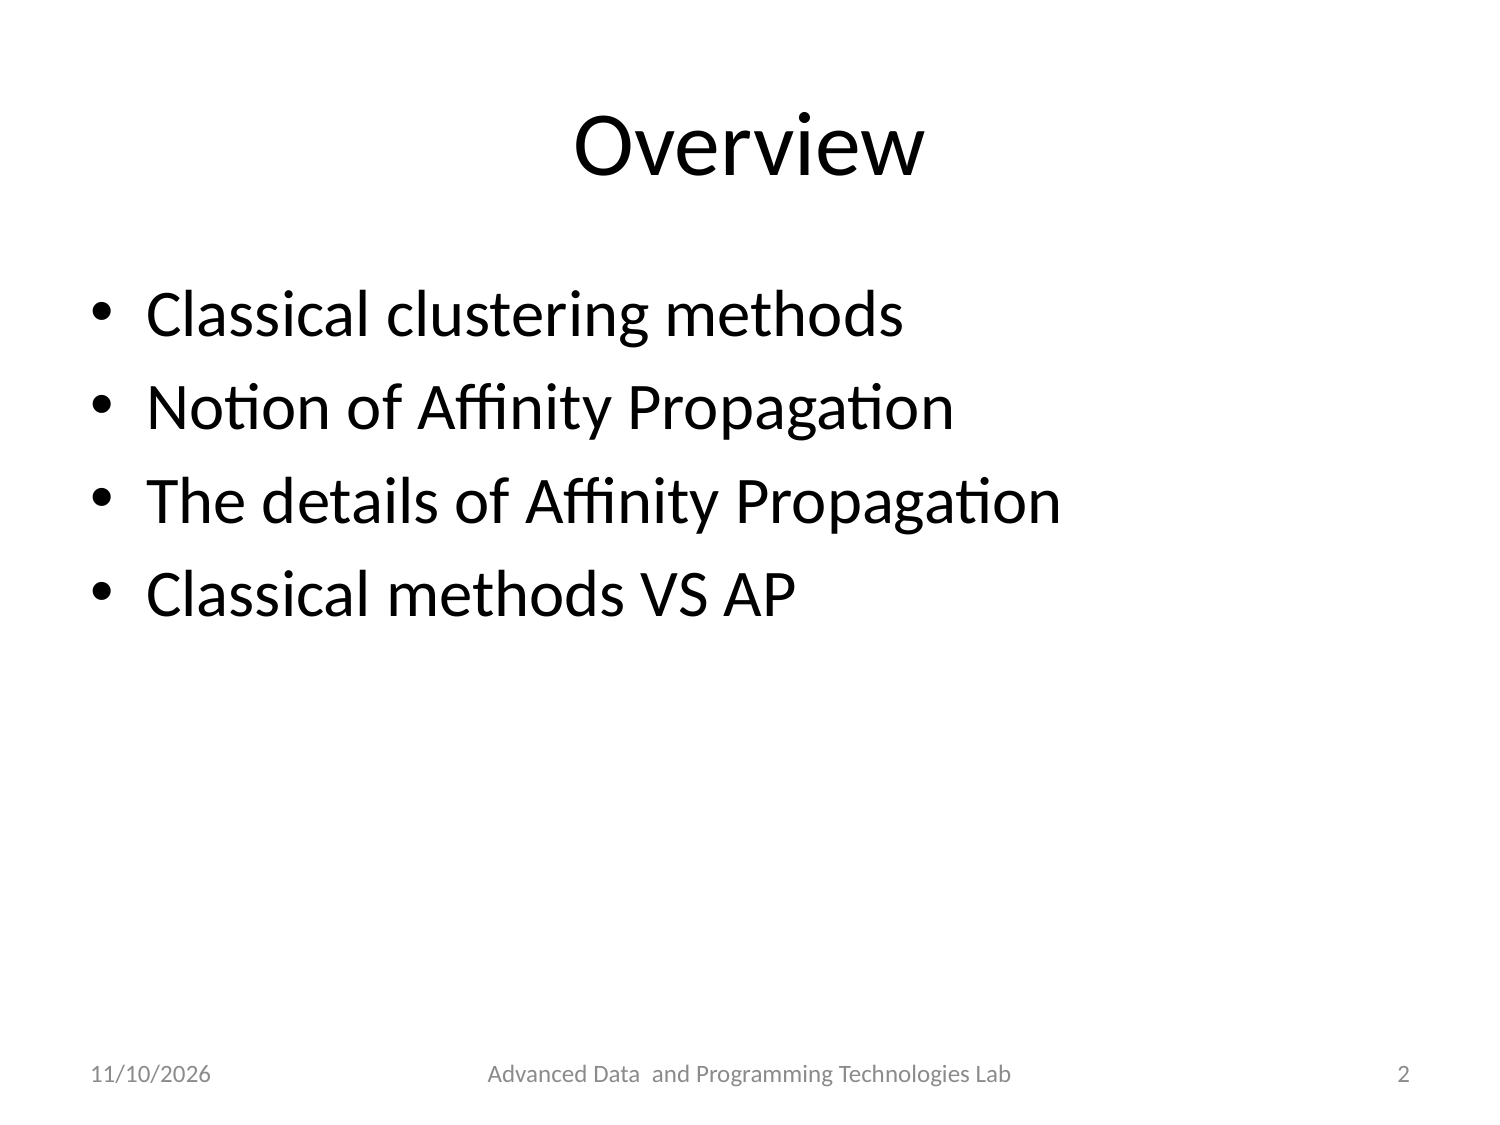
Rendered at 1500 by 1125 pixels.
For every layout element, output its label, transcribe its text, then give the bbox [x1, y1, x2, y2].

title Overview [75, 45, 1425, 233]
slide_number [75, 1042, 425, 1103]
footer Advanced Data and Programming Technologies Lab [466, 1042, 1034, 1103]
slide_number 1 [1074, 1042, 1425, 1103]
list Classical clustering methods Notion of Affinity Propagation The details of Affinity Propagation Classical methods VS AP [75, 262, 1425, 1005]
